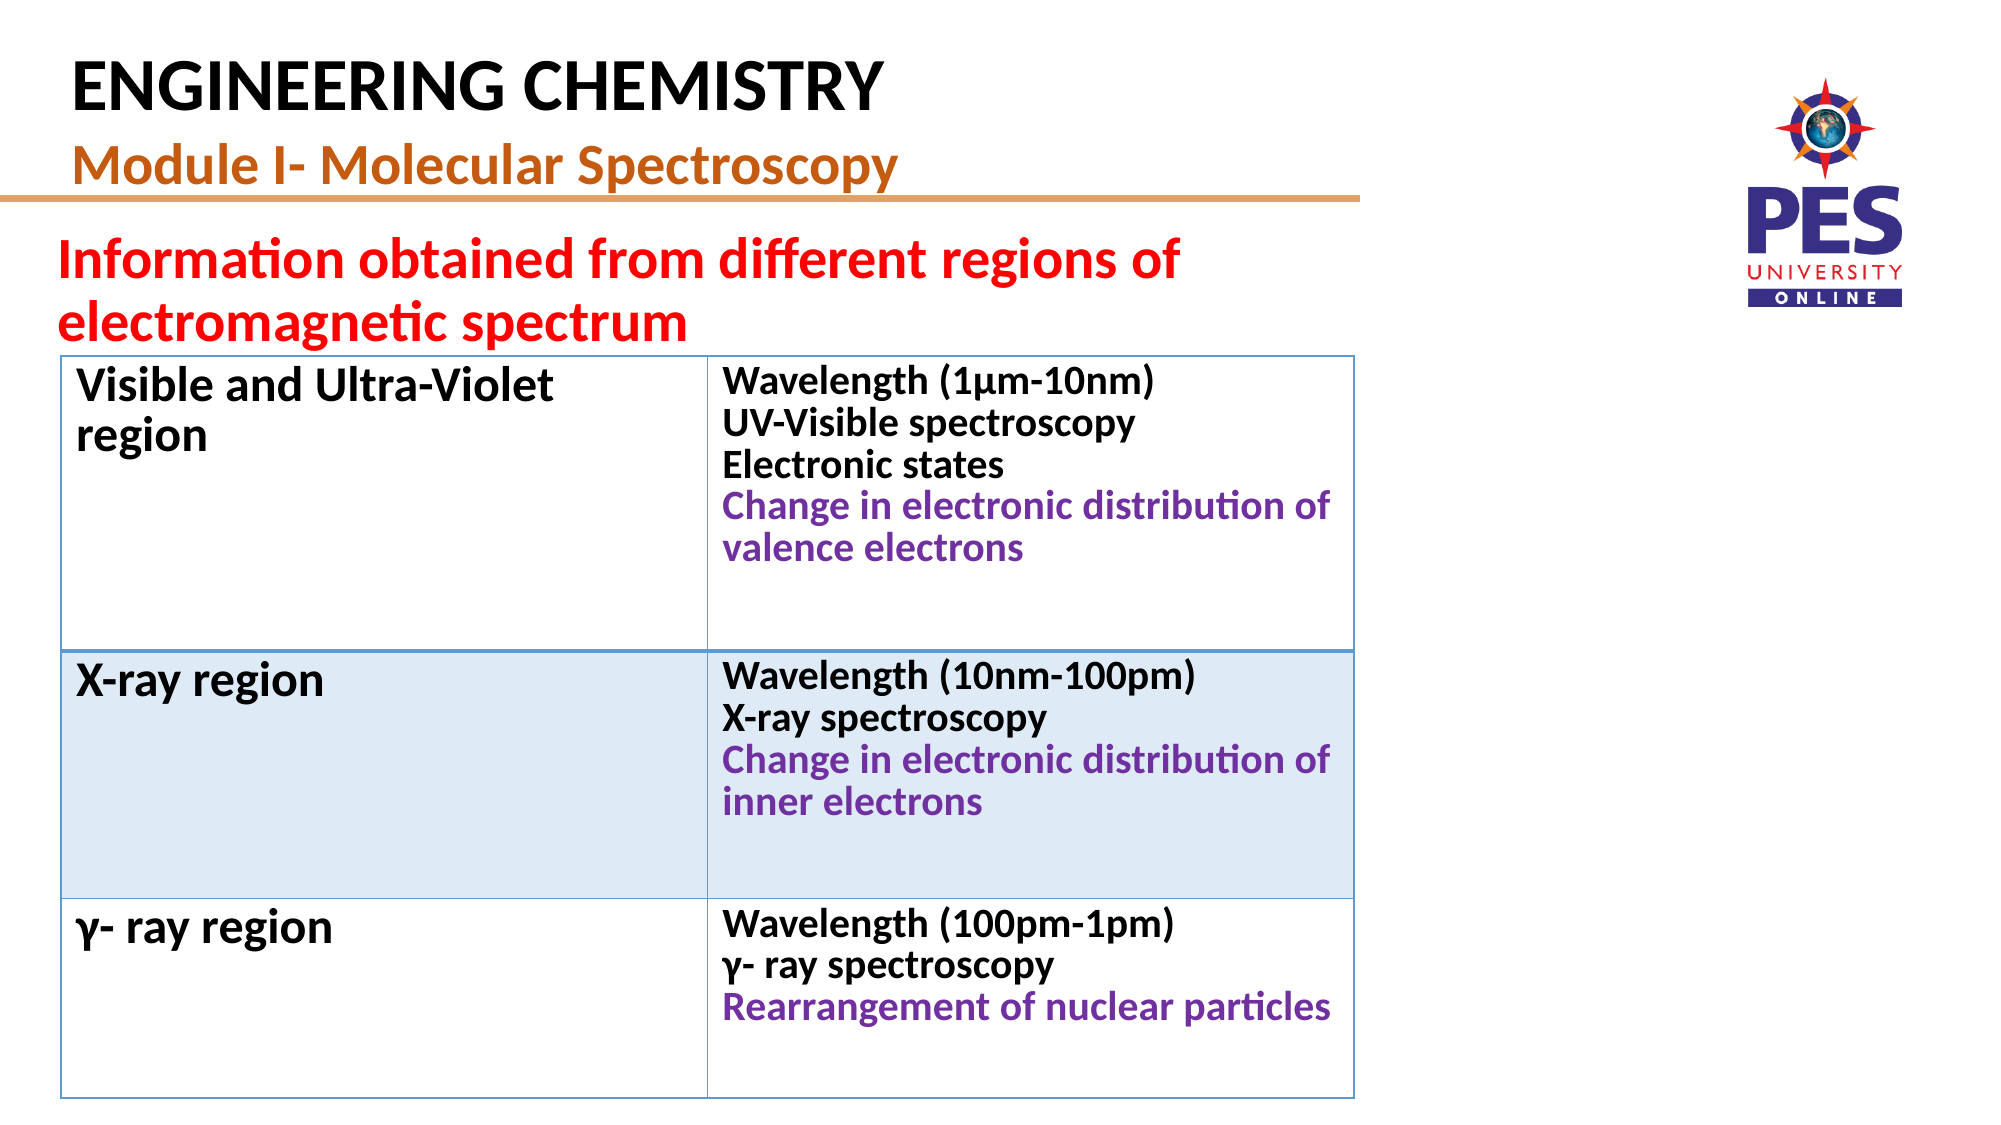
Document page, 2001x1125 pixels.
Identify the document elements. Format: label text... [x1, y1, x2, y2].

table_cell Wavelength (10nm-100pm) X-ray spectroscopy Change in electronic distribution of inner electrons [708, 653, 1353, 898]
table_cell γ- ray region [62, 899, 707, 1097]
table_cell X-ray region [62, 653, 707, 898]
picture [1748, 76, 1902, 307]
table_header Wavelength (1µm-10nm) UV-Visible spectroscopy Electronic states Change in electronic distribution of valence electrons [708, 357, 1353, 649]
text_box ENGINEERING CHEMISTRY Module I- Molecular Spectroscopy [56, 28, 1369, 204]
table_cell Wavelength (100pm-1pm) γ- ray spectroscopy Rearrangement of nuclear particles [708, 899, 1353, 1097]
table_header Visible and Ultra-Violet region [62, 357, 707, 649]
title Information obtained from different regions of electromagnetic spectrum [42, 226, 1393, 356]
